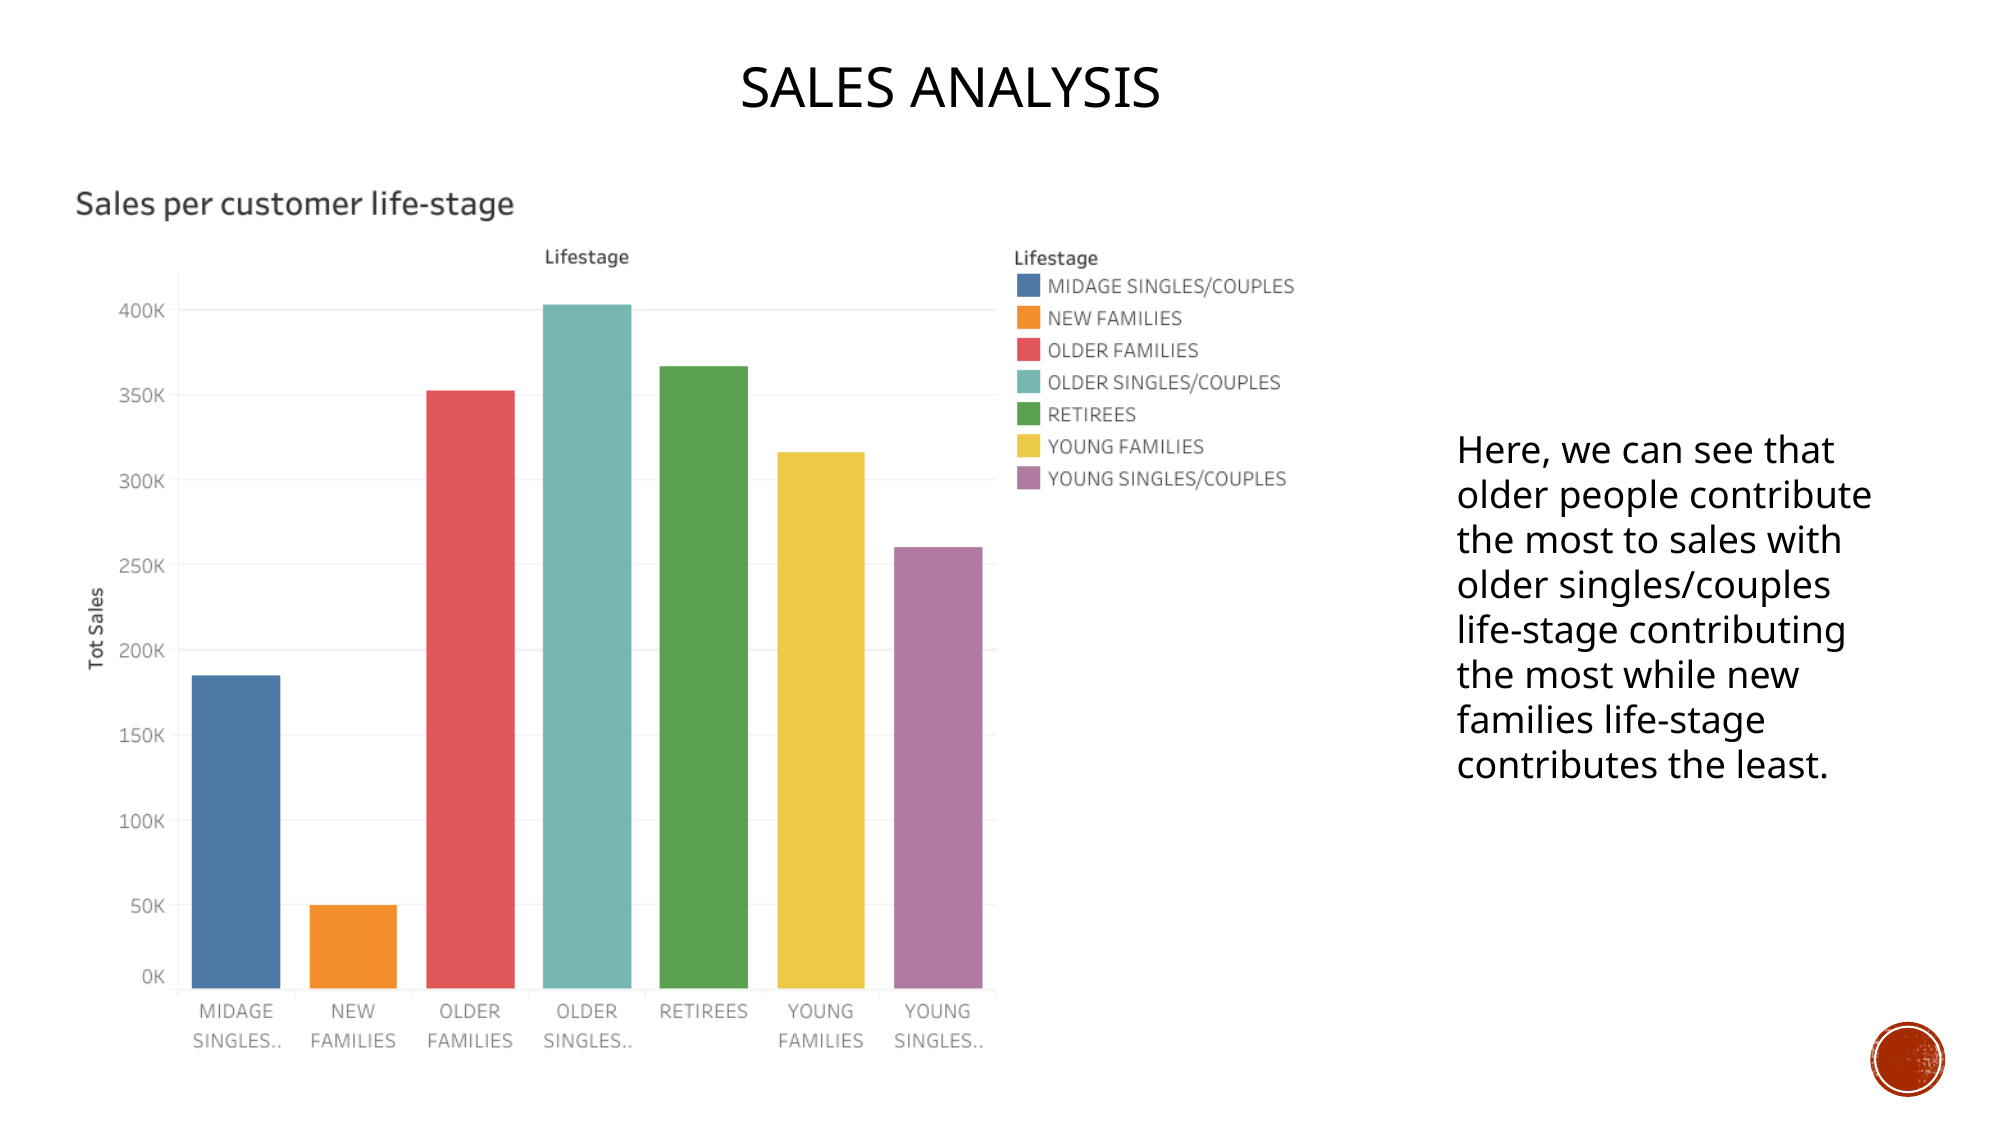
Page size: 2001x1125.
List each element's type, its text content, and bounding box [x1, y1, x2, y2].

title Sales analysis [722, 37, 1181, 142]
text_box Here, we can see that older people contribute the most to sales with older singles/couples life-stage contributing the most while new families life-stage contributes the least. [1441, 418, 1891, 794]
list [72, 174, 1301, 1051]
